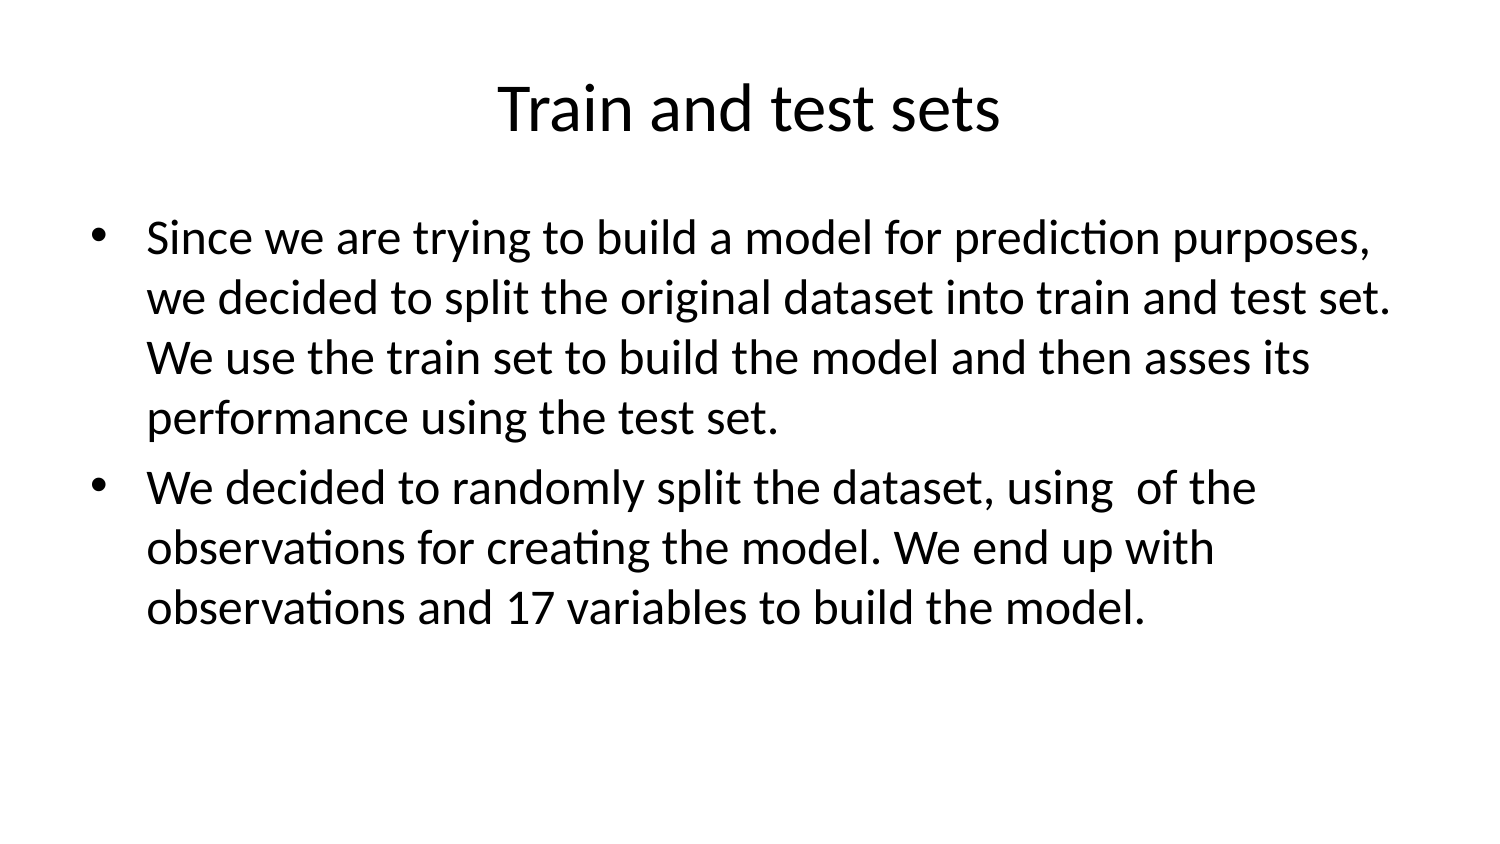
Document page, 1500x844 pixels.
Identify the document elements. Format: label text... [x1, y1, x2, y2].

title Train and test sets [75, 33, 1425, 175]
